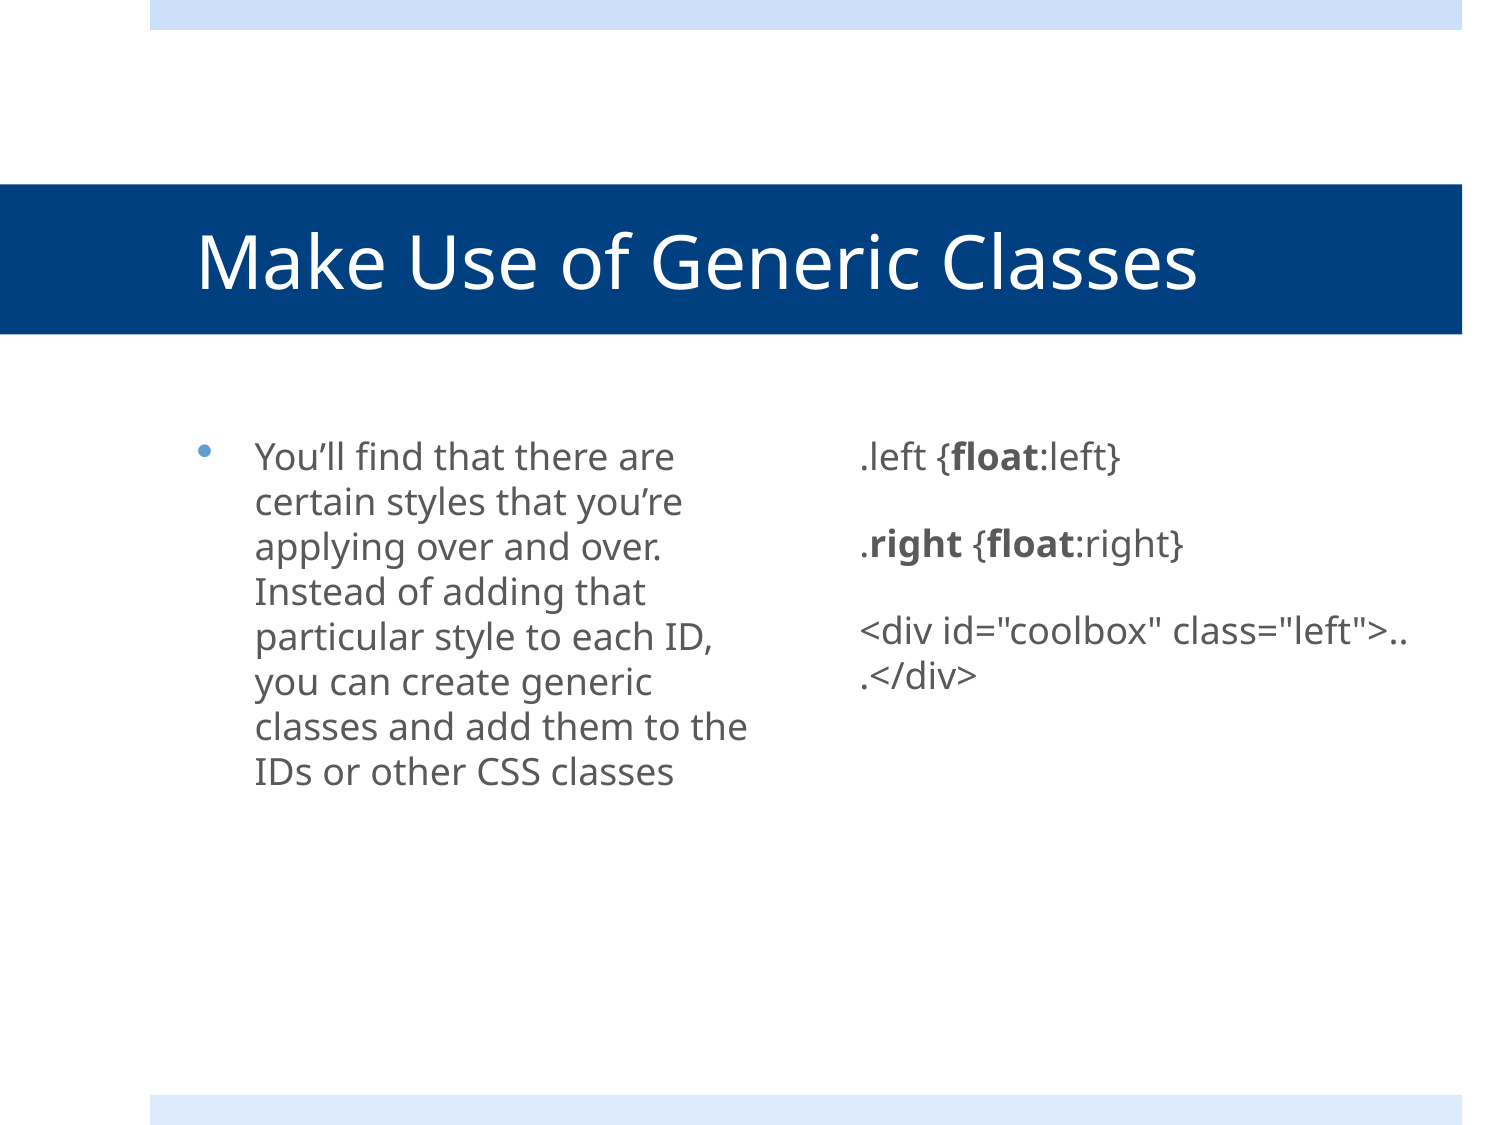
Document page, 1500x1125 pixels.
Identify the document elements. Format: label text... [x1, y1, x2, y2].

list You’ll find that there are certain styles that you’re applying over and over. Instead of adding that particular style to each ID, you can create generic classes and add them to the IDs or other CSS classes [183, 425, 769, 1030]
list .left {float:left} .right {float:right} <div id="coolbox" class="left">...</div> [844, 425, 1430, 1030]
title Make Use of Generic Classes [0, 184, 1463, 335]
